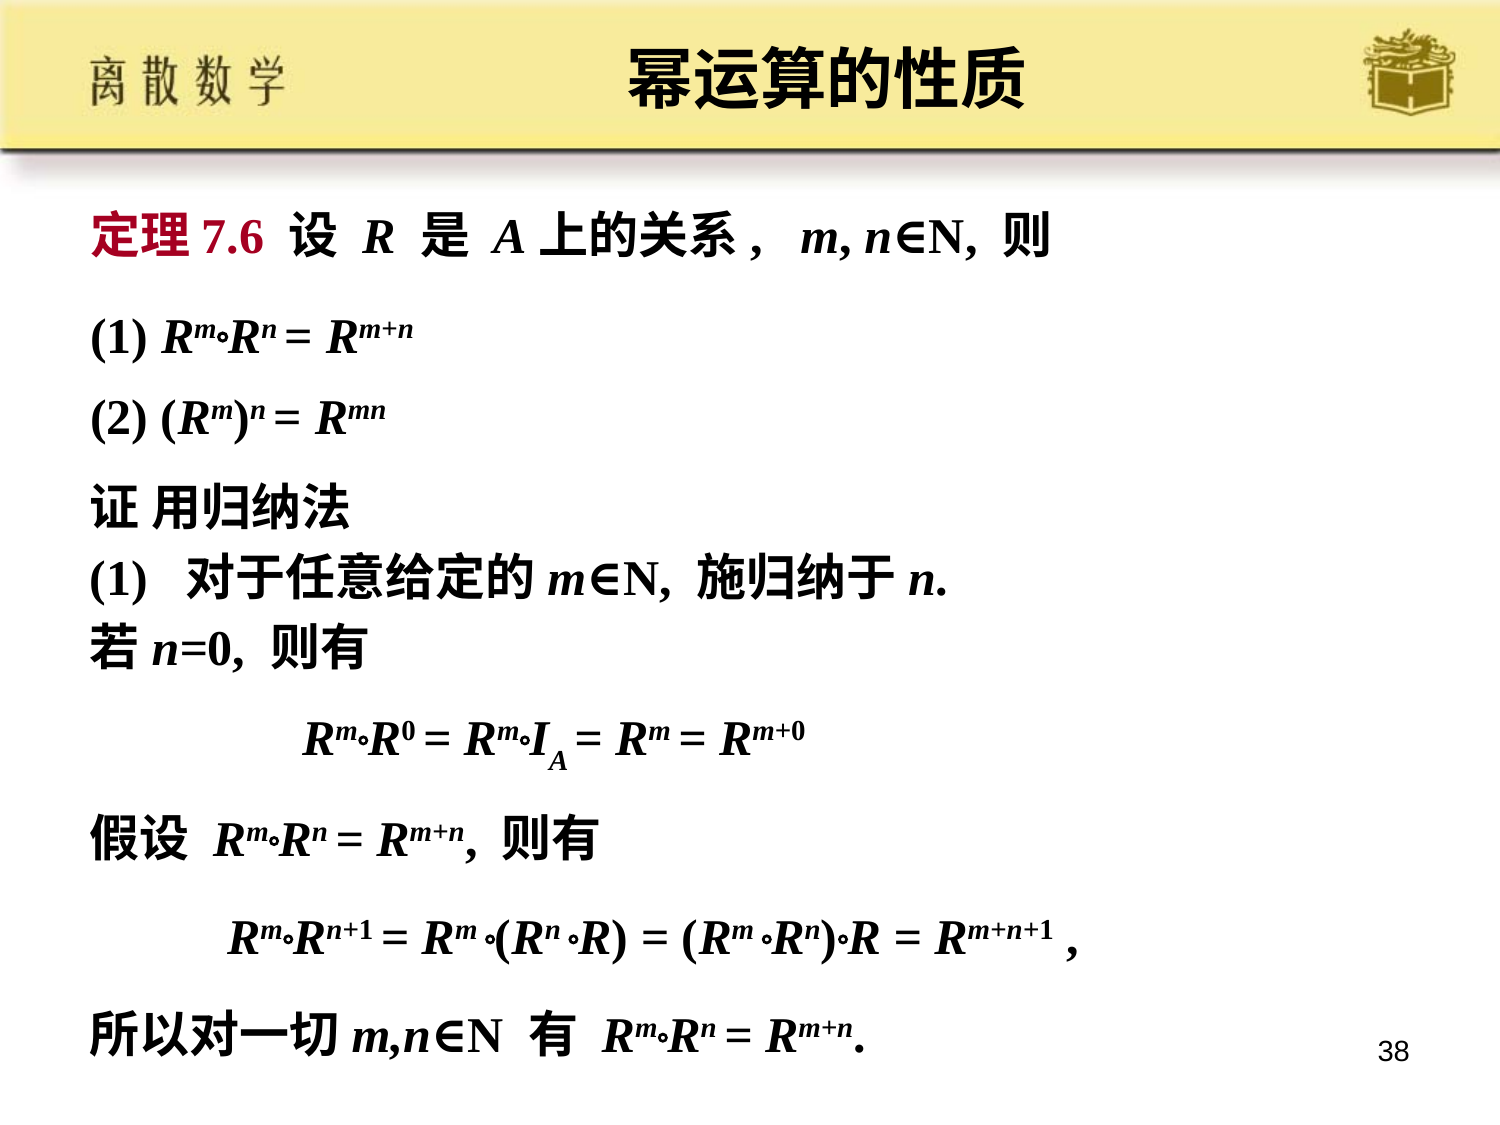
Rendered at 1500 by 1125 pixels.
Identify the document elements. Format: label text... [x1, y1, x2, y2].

list 定理7.6 设 R 是 A上的关系, m, n∈N, 则 (1) RmRn = Rm+n (2) (Rm)n = Rmn [75, 196, 1436, 421]
slide_number 38 [1074, 1035, 1425, 1103]
text_box 证 用归纳法 (1) 对于任意给定的m∈N, 施归纳于n. 若n=0, 则有 RmR0 = RmIA = Rm = Rm+0 假设 RmRn = Rm+n, 则有 RmRn+1 = Rm (Rn R) = (Rm Rn)R = Rm+n+1 , 所以对一切m,n∈N 有 RmRn = Rm+n. [74, 467, 1425, 1035]
picture [0, 0, 1500, 1125]
title 幂运算的性质 [324, 42, 1329, 112]
